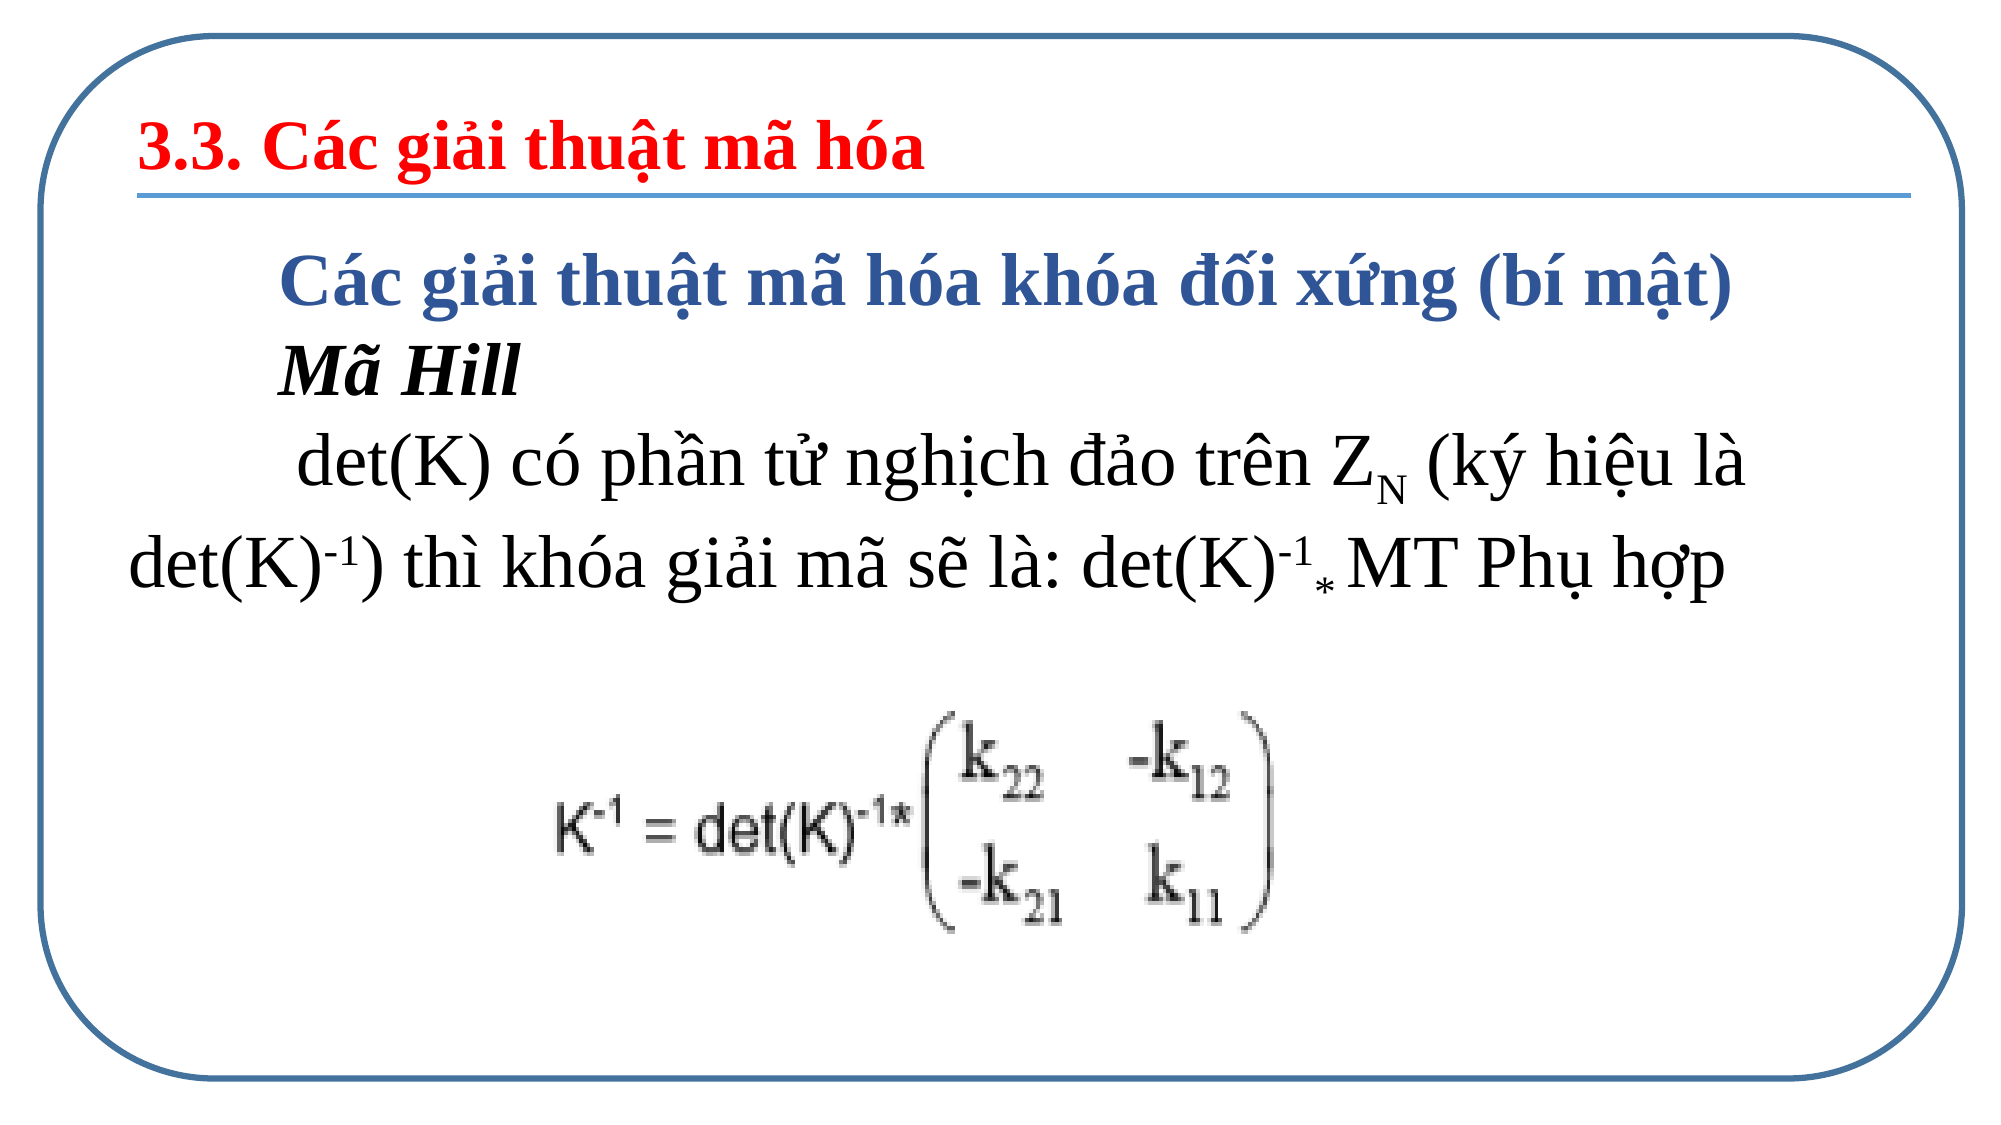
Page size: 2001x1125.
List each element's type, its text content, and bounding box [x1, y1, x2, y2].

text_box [40, 35, 1962, 1079]
text_box 3.3. Các giải thuật mã hóa [1962, 90, 1970, 191]
picture [498, 679, 1323, 984]
